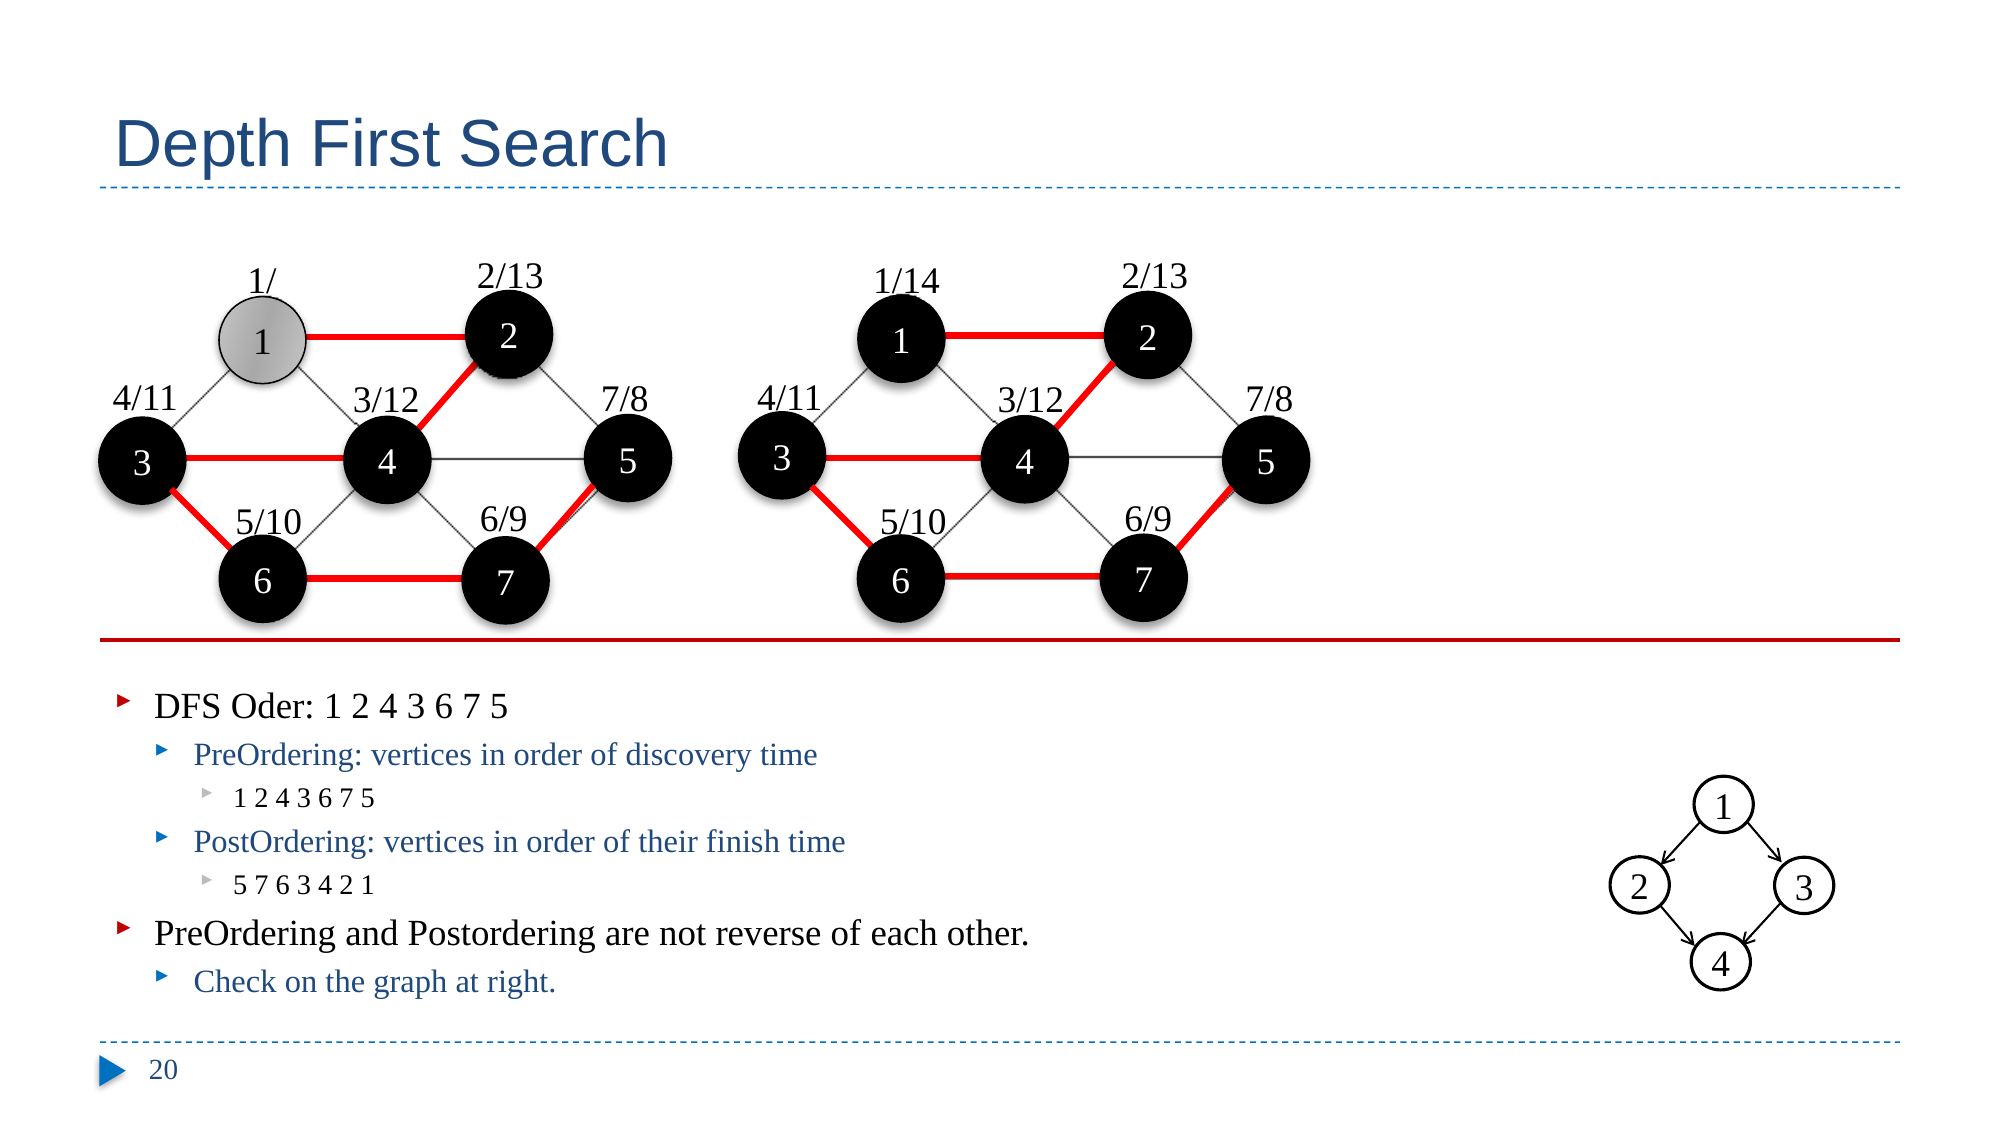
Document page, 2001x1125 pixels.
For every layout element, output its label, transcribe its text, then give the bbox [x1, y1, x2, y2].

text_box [1055, 361, 1114, 429]
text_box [417, 362, 477, 430]
picture [738, 291, 1310, 622]
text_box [535, 484, 594, 552]
text_box 2/13 [462, 243, 559, 292]
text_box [1173, 486, 1232, 554]
text_box 1/ [232, 248, 292, 292]
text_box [170, 488, 247, 565]
title Depth First Search [99, 24, 1900, 188]
text_box 1/14 [858, 248, 955, 291]
slide_number 20 [133, 1042, 568, 1103]
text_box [1609, 775, 1835, 991]
list DFS Oder: 1 2 4 3 6 7 5 PreOrdering: vertices in order of discovery time 1 2 4 3 6 7 5 PostOrdering: vertices in order of their finish time 5 7 6 3 4 2 1 PreOrdering and Postordering are not reverse of each other. Check on the graph at right. [99, 200, 1900, 638]
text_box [811, 486, 887, 562]
text_box 2/13 [1106, 243, 1204, 291]
picture [100, 292, 672, 624]
list DFS Oder: 1 2 4 3 6 7 5 PreOrdering: vertices in order of discovery time 1 2 4 3 6 7 5 PostOrdering: vertices in order of their finish time 5 7 6 3 4 2 1 PreOrdering and Postordering are not reverse of each other. Check on the graph at right. [99, 641, 1900, 1010]
